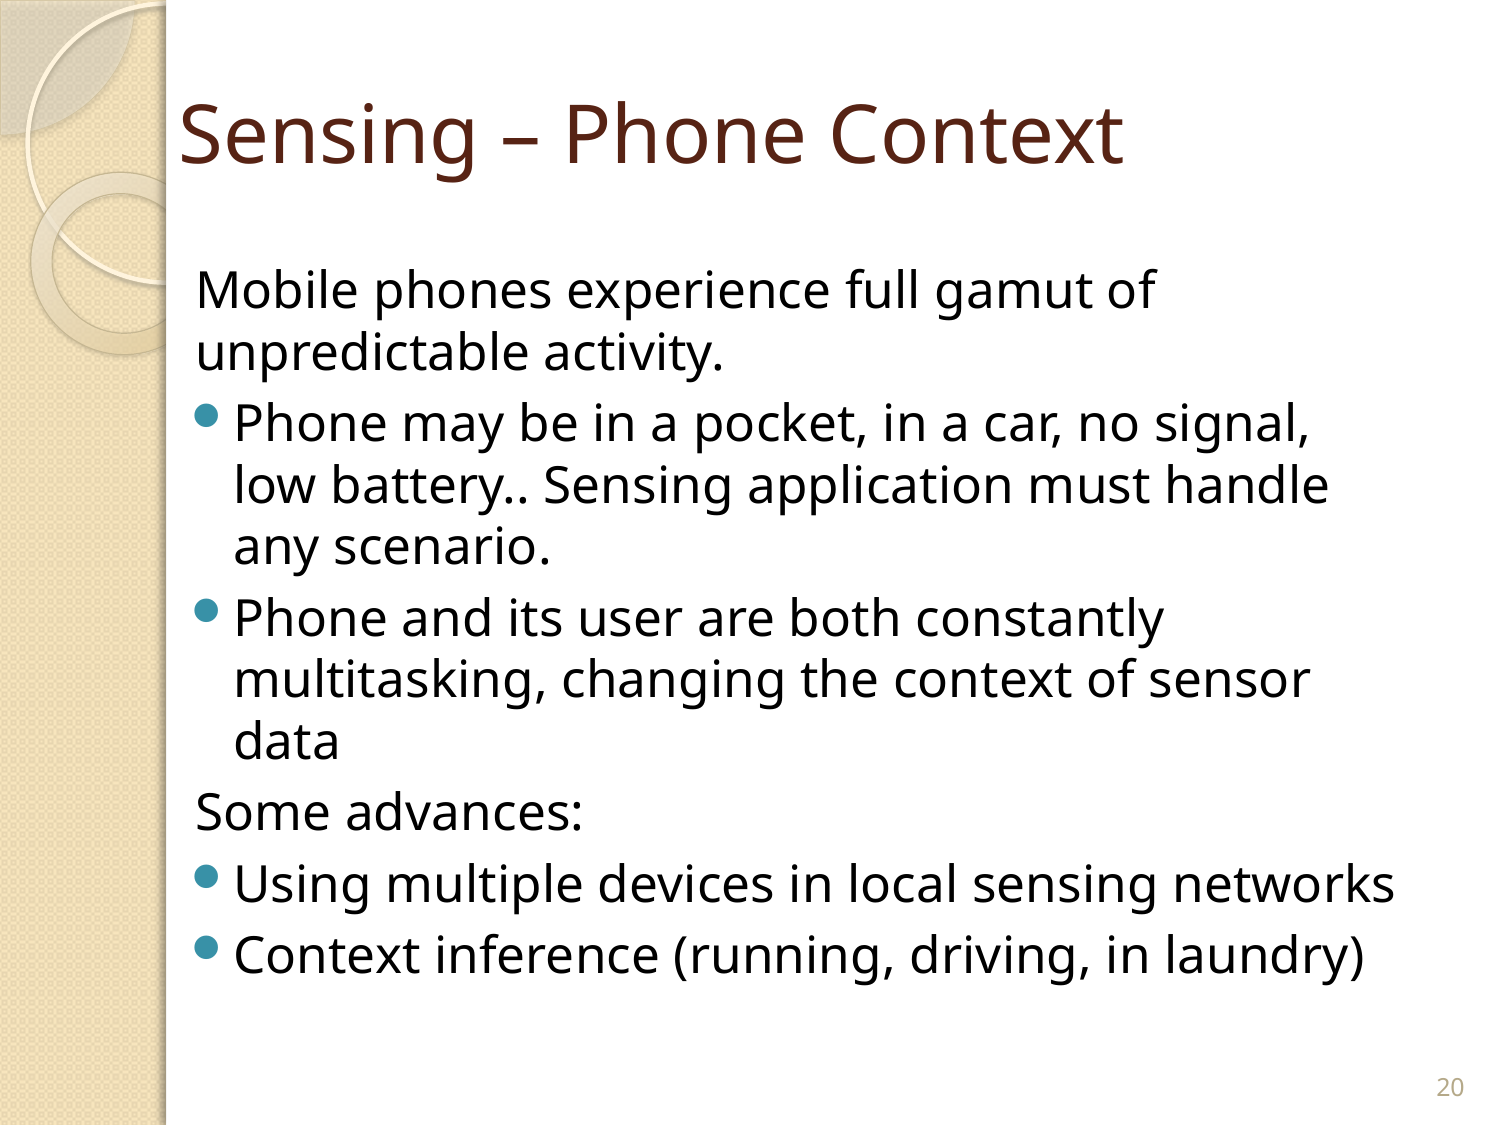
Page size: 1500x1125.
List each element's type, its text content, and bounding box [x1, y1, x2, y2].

title Sensing – Phone Context [164, 75, 1425, 188]
slide_number 20 [1413, 1034, 1488, 1113]
list Mobile phones experience full gamut of unpredictable activity. Phone may be in a pocket, in a car, no signal, low battery.. Sensing application must handle any scenario. Phone and its user are both constantly multitasking, changing the context of sensor data Some advances: Using multiple devices in local sensing networks Context inference (running, driving, in laundry) [164, 249, 1425, 1079]
